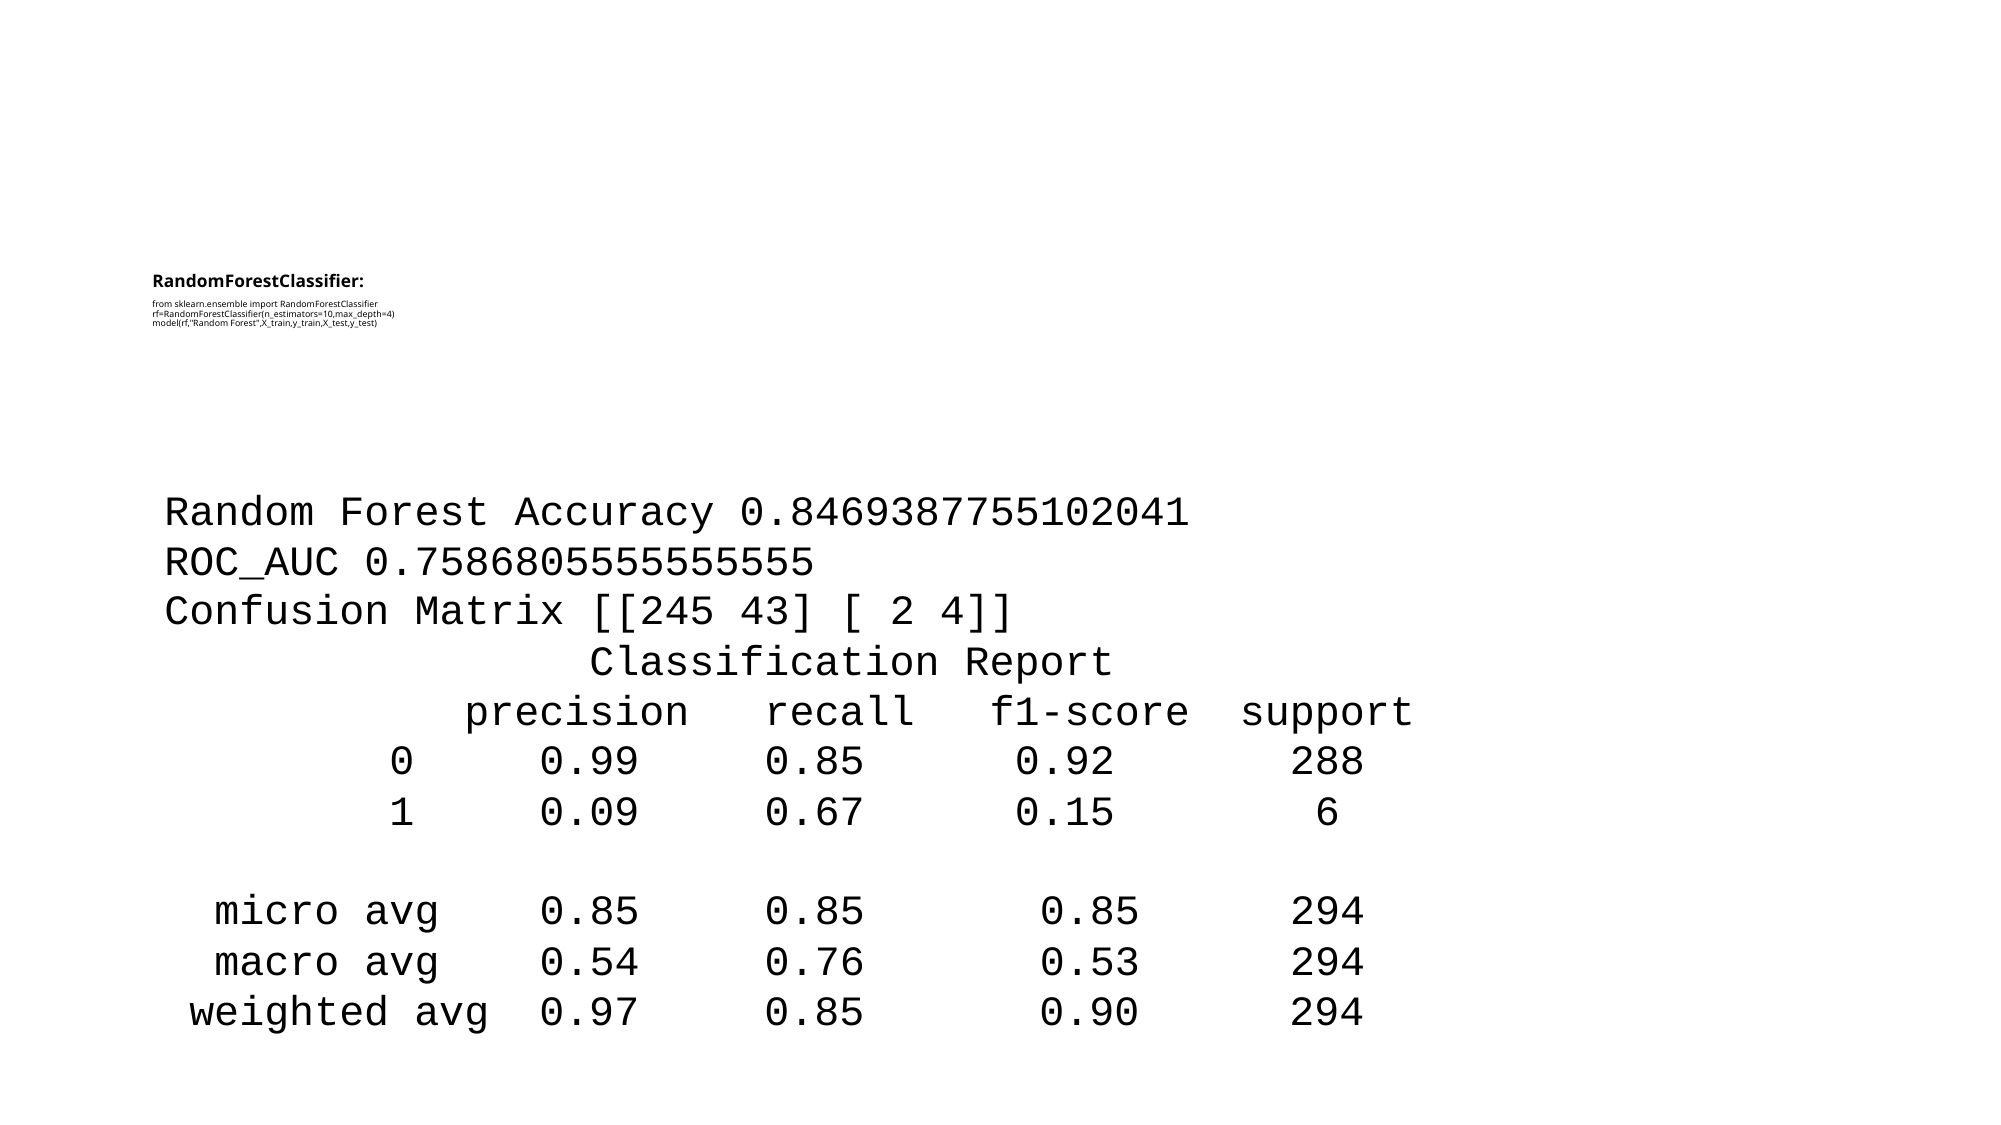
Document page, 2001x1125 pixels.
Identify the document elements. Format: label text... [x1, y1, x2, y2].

list Random Forest Accuracy 0.8469387755102041 ROC_AUC 0.7586805555555555 Confusion Matrix [[245 43] [ 2 4]] Classification Report precision recall f1-score support 0 0.99 0.85 0.92 288 1 0.09 0.67 0.15 6 micro avg 0.85 0.85 0.85 294 macro avg 0.54 0.76 0.53 294 weighted avg 0.97 0.85 0.90 294 [164, 439, 1452, 1078]
title RandomForestClassifier: from sklearn.ensemble import RandomForestClassifier rf=RandomForestClassifier(n_estimators=10,max_depth=4) model(rf,"Random Forest",X_train,y_train,X_test,y_test) [137, 263, 1863, 348]
